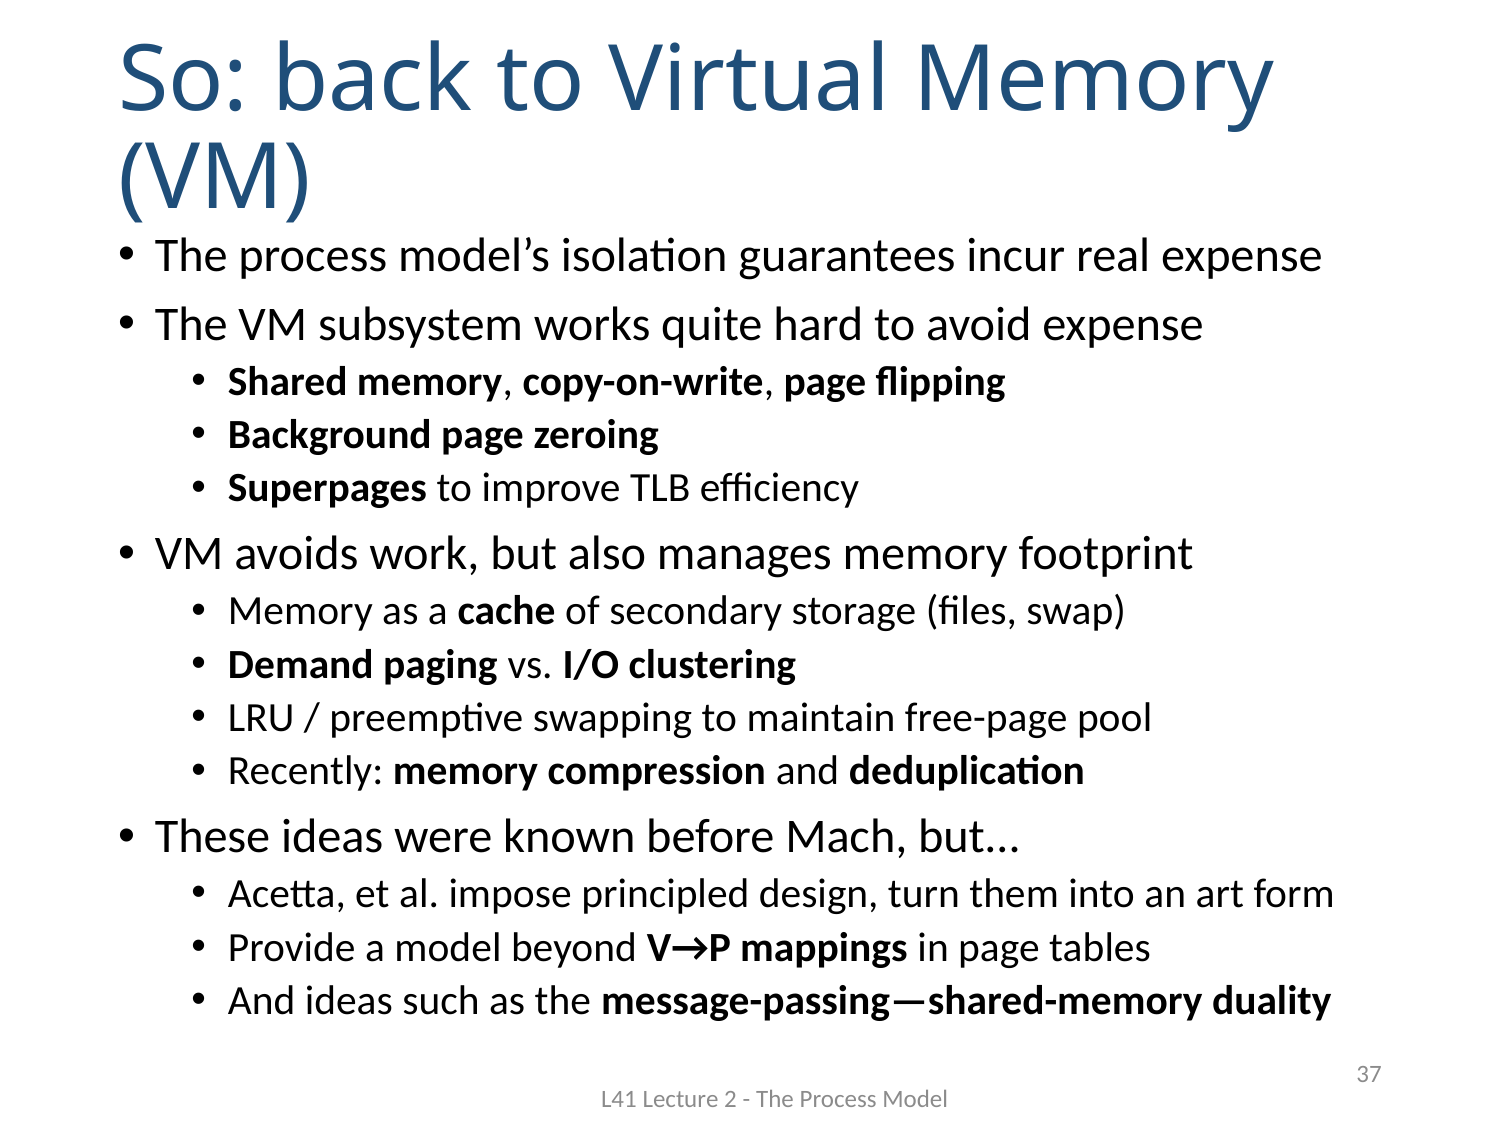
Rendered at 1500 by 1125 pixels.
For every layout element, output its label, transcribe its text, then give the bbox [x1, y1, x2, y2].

text_box L41 Lecture 2 - The Process Model [521, 1067, 1029, 1125]
list The process model’s isolation guarantees incur real expense The VM subsystem works quite hard to avoid expense Shared memory, copy-on-write, page flipping Background page zeroing Superpages to improve TLB efficiency VM avoids work, but also manages memory footprint Memory as a cache of secondary storage (files, swap) Demand paging vs. I/O clustering LRU / preemptive swapping to maintain free-page pool Recently: memory compression and deduplication These ideas were known before Mach, but… Acetta, et al. impose principled design, turn them into an art form Provide a model beyond V→P mappings in page tables And ideas such as the message-passing—shared-memory duality [103, 221, 1397, 1043]
slide_number 37 [1059, 1042, 1397, 1103]
title So: back to Virtual Memory (VM) [103, 38, 1397, 221]
